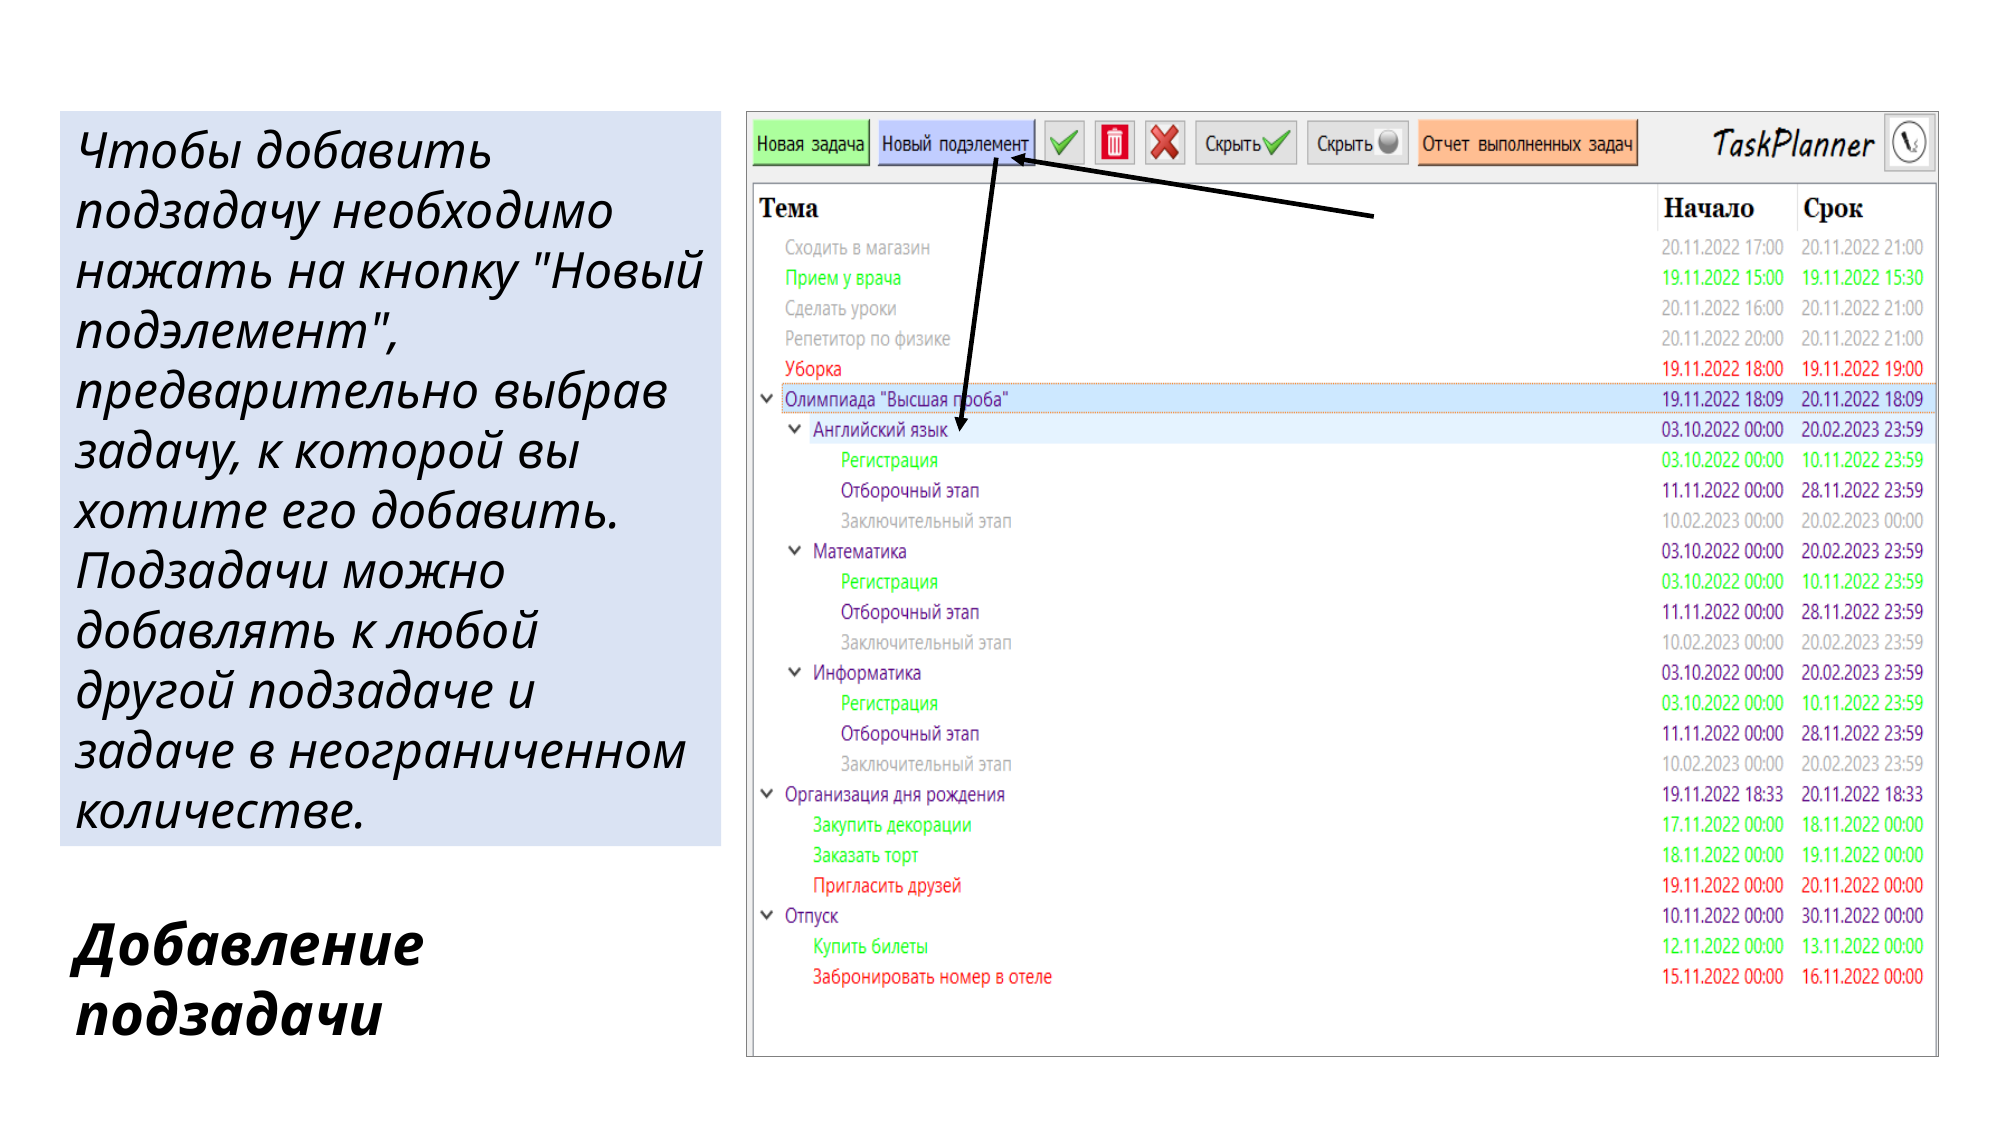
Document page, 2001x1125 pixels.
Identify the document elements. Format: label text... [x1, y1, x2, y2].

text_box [1010, 157, 1374, 217]
text_box Добавление подзадачи [60, 899, 613, 1055]
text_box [959, 157, 997, 432]
text_box Чтобы добавить подзадачу необходимо нажать на кнопку "Новый подэлемент", предварительно выбрав задачу, к которой вы хотите его добавить. Подзадачи можно добавлять к любой другой подзадаче и задаче в неограниченном количестве. [60, 111, 722, 847]
picture [746, 111, 1939, 1057]
